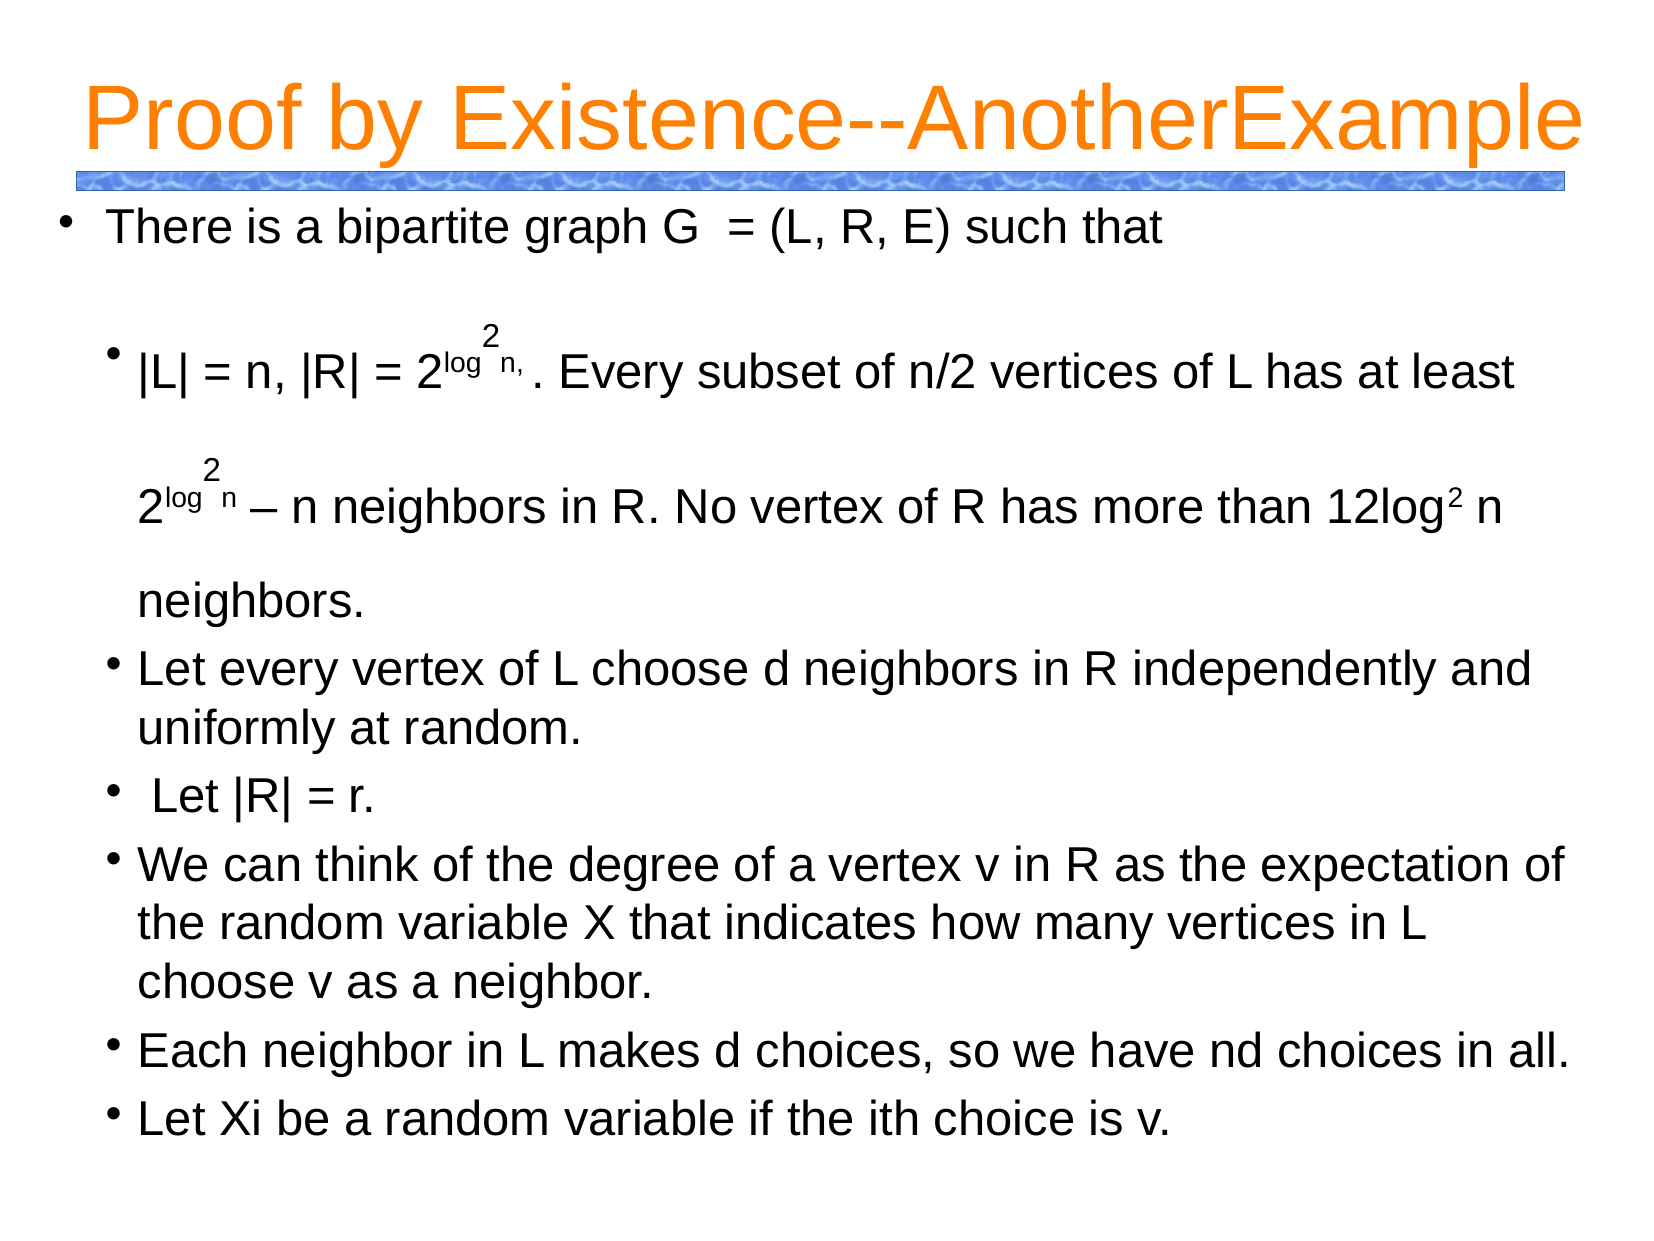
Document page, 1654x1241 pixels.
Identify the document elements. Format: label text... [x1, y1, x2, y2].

text_box There is a bipartite graph G = (L, R, E) such that |L| = n, |R| = 2log2n, . Every subset of n/2 vertices of L has at least 2log2n – n neighbors in R. No vertex of R has more than 12log2 n neighbors. Let every vertex of L choose d neighbors in R independently and uniformly at random. Let |R| = r. We can think of the degree of a vertex v in R as the expectation of the random variable X that indicates how many vertices in L choose v as a neighbor. Each neighbor in L makes d choices, so we have nd choices in all. Let Xi be a random variable if the ith choice is v. [41, 194, 1577, 1191]
picture [77, 172, 1564, 190]
text_box Proof by Existence--AnotherExample [82, 49, 1618, 177]
